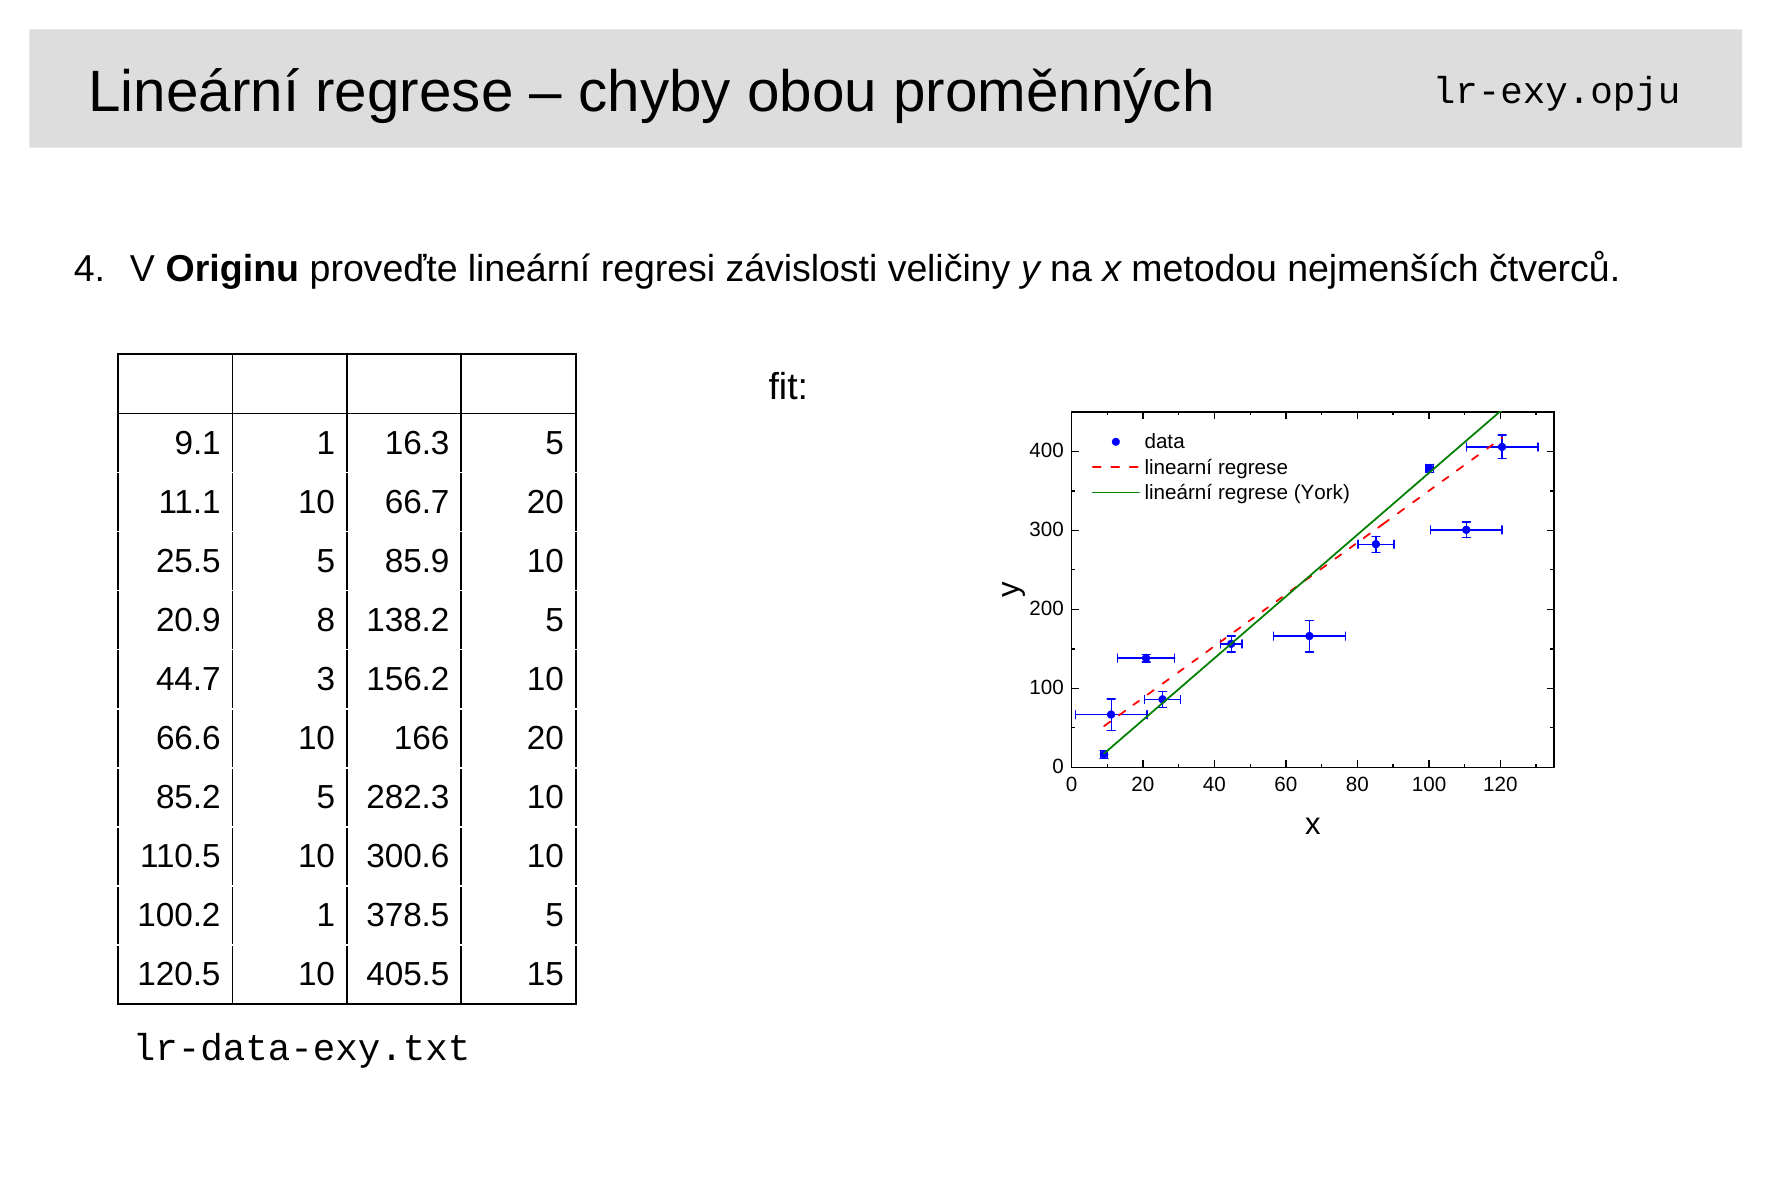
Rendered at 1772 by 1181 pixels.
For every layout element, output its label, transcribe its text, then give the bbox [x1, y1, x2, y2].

text_box lr-data-exy.txt [118, 1015, 532, 1076]
text_box V Originu proveďte lineární regresi závislosti veličiny y na x metodou nejmenších čtverců. [58, 236, 1713, 296]
text_box Lineární regrese – chyby obou proměnných [29, 29, 1743, 148]
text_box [944, 354, 1654, 850]
text_box lr-exy.opju [1418, 58, 1696, 119]
